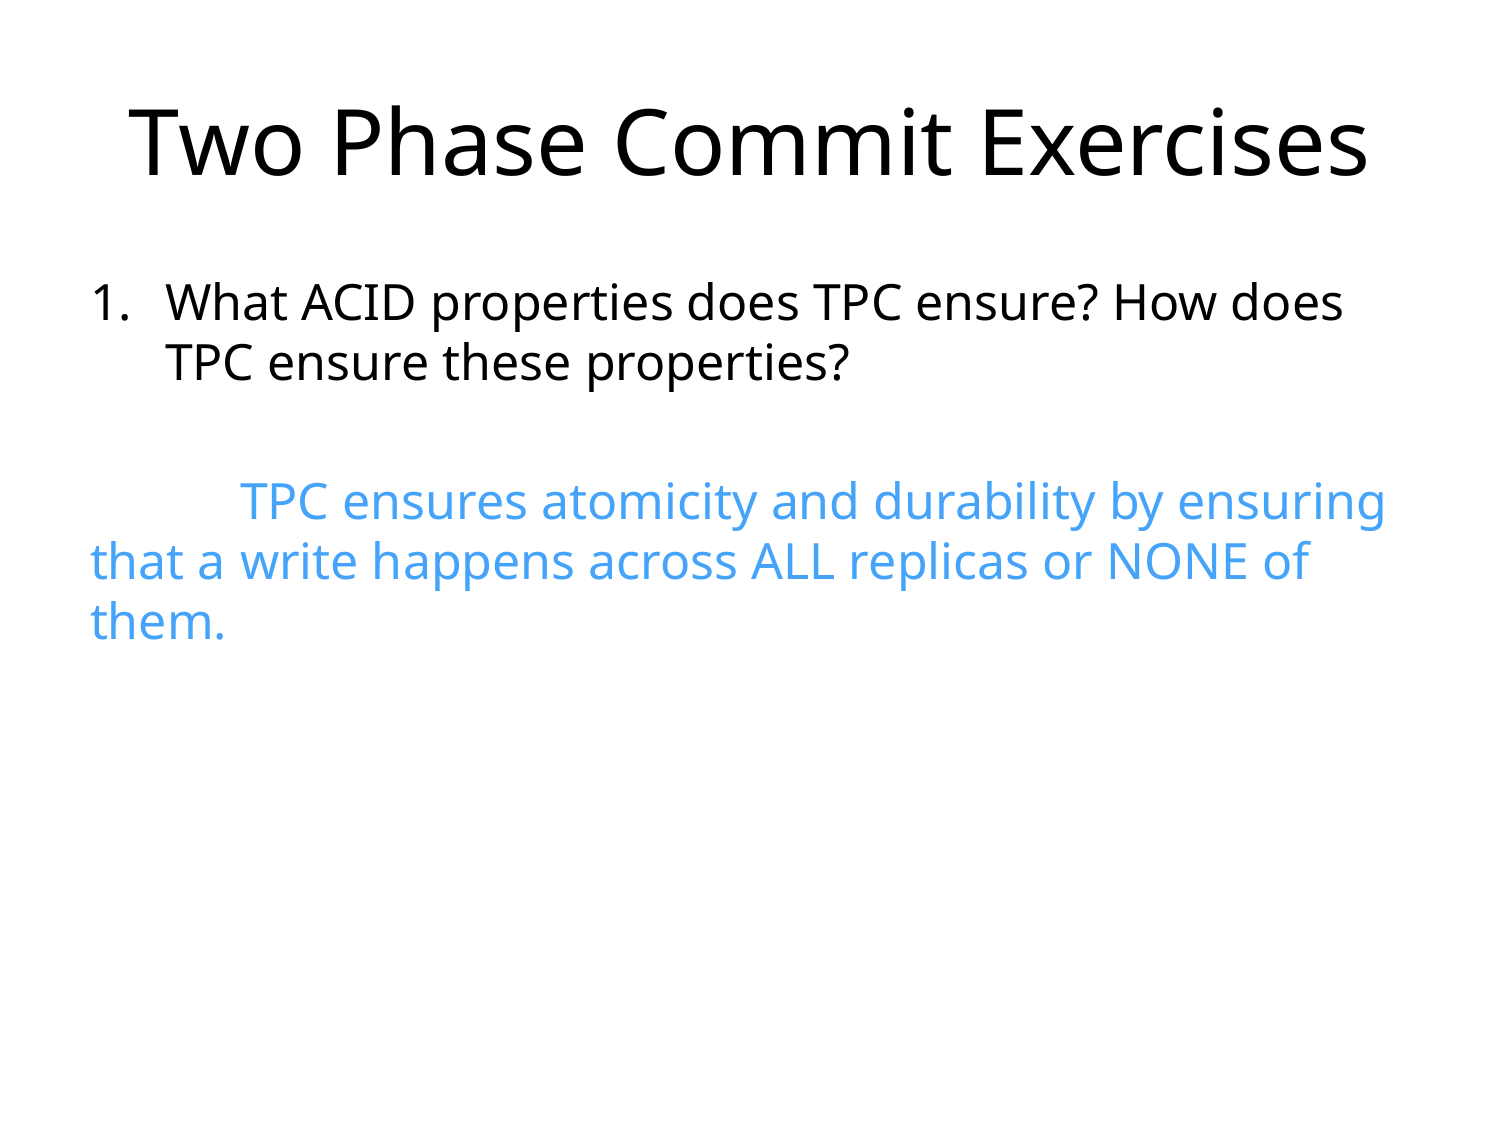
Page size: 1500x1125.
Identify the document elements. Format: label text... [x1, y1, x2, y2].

list What ACID properties does TPC ensure? How does TPC ensure these properties? TPC ensures atomicity and durability by ensuring that a write happens across ALL replicas or NONE of them. [75, 262, 1425, 1100]
title Two Phase Commit Exercises [75, 45, 1425, 233]
